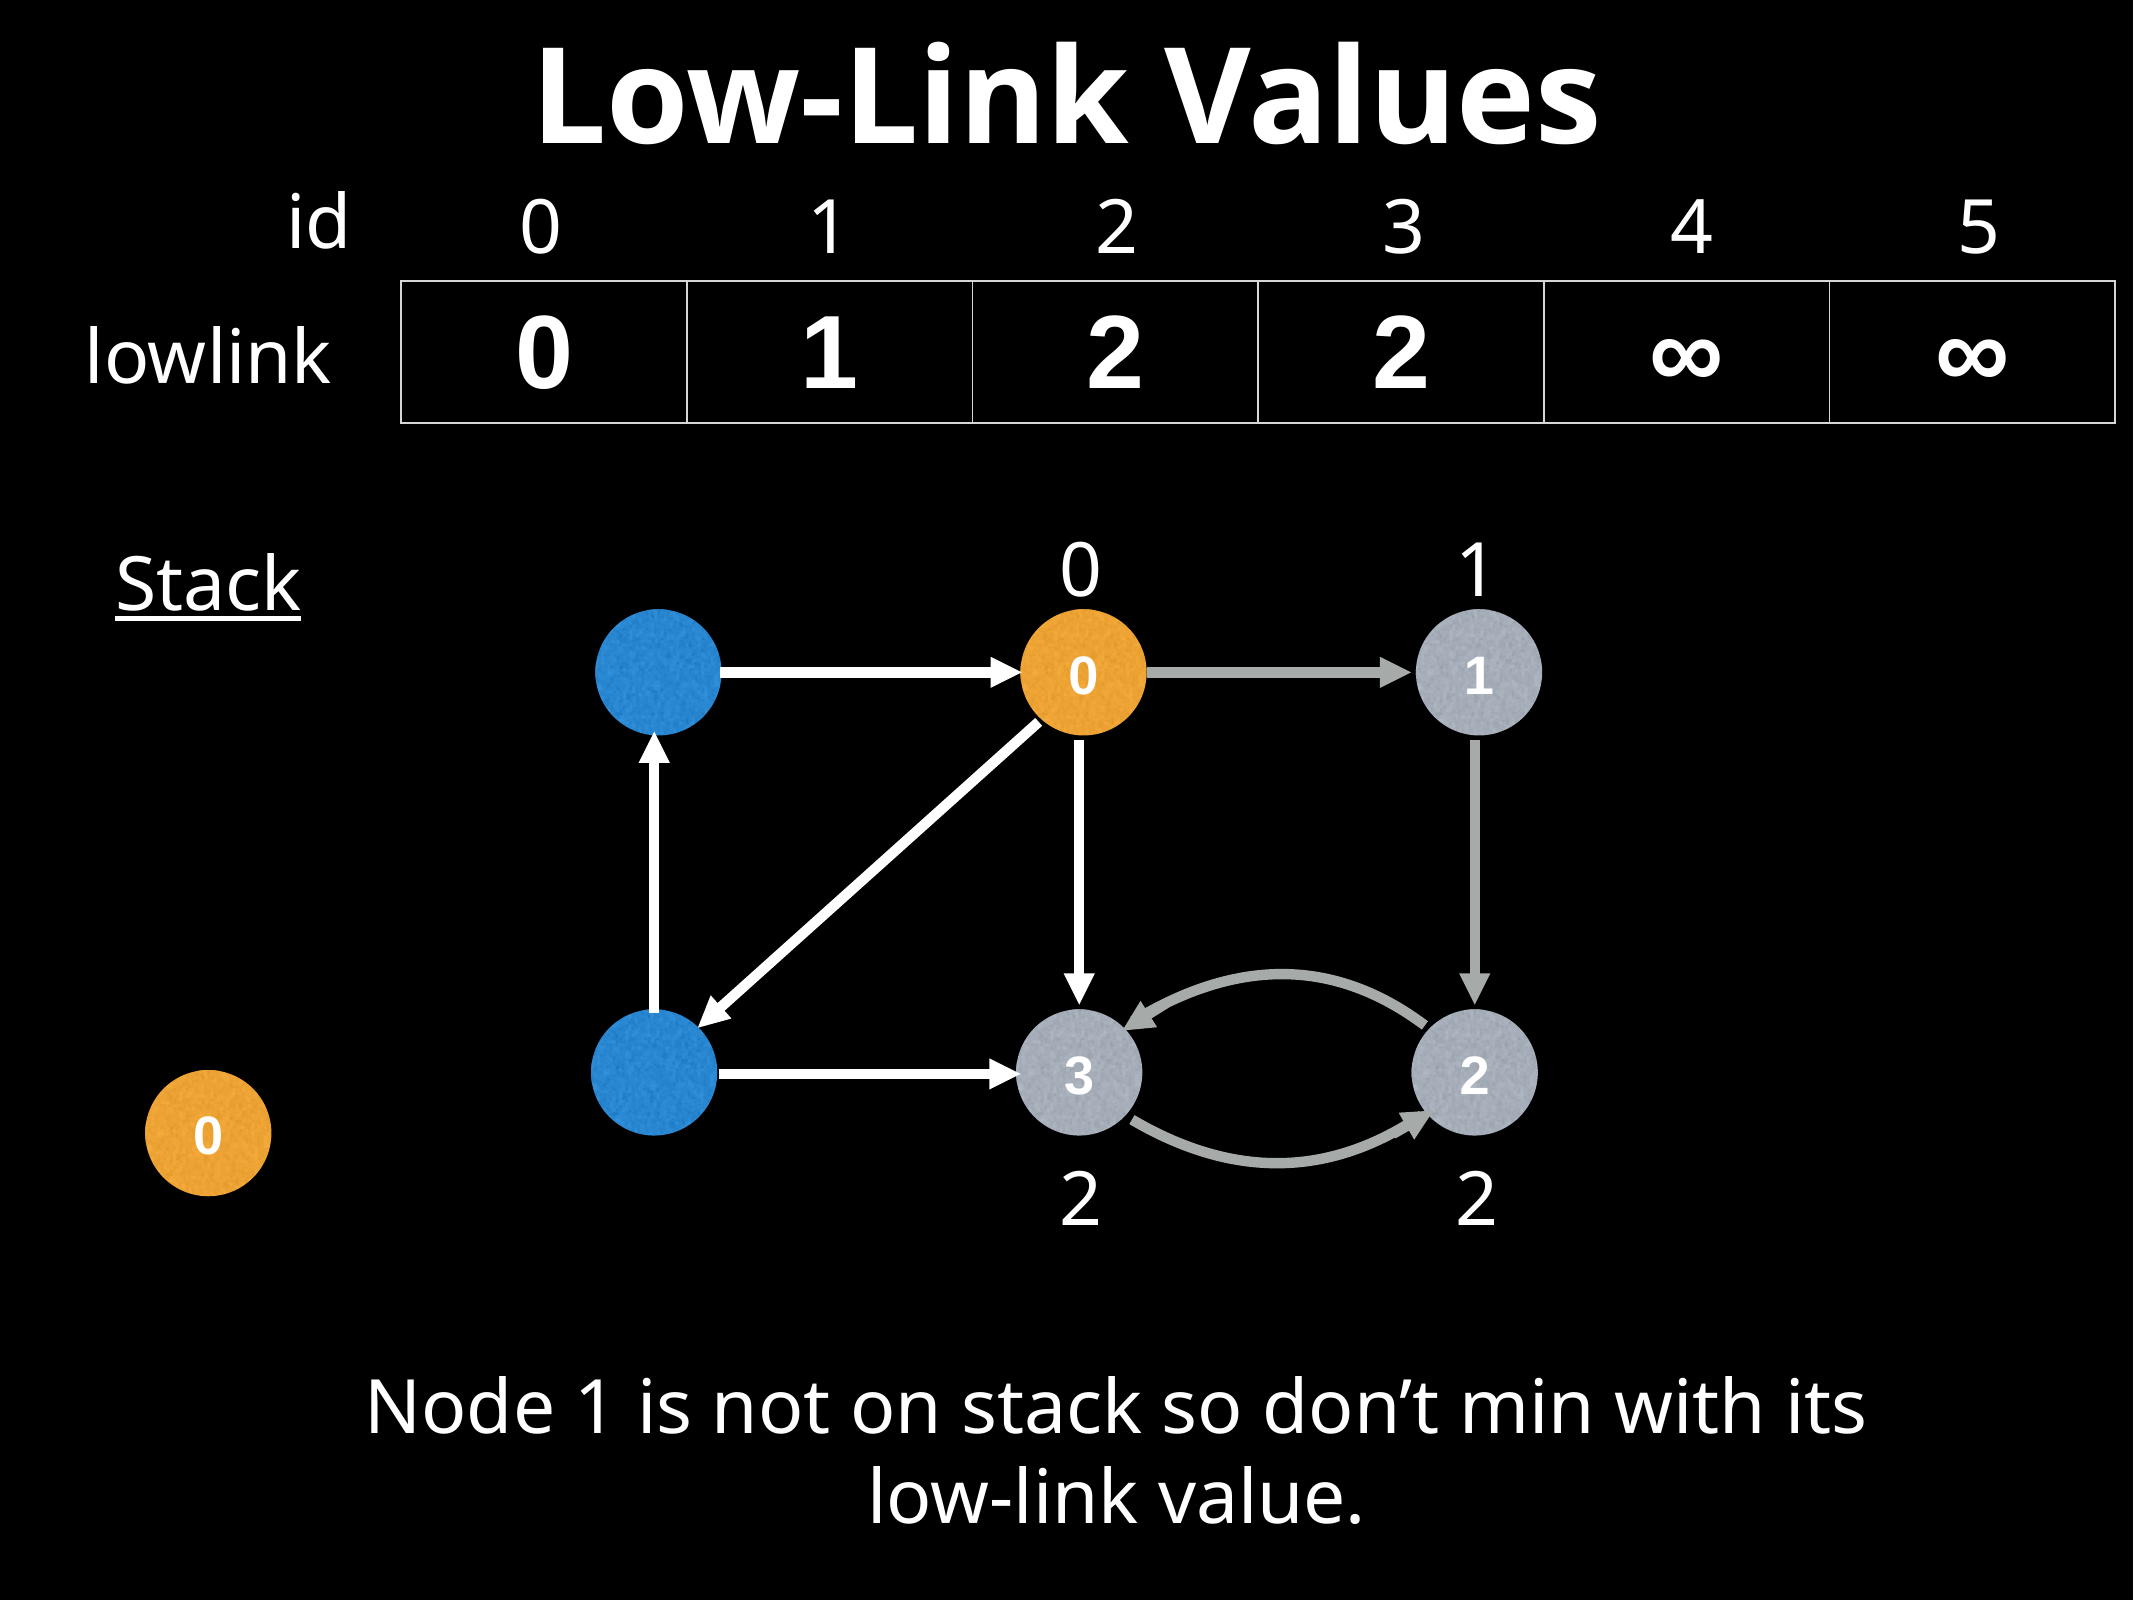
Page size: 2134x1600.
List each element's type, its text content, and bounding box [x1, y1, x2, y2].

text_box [590, 609, 1543, 1164]
table_header 2 [973, 282, 1257, 422]
text_box 1 [799, 169, 860, 277]
text_box 5 [1949, 169, 2009, 277]
table_header 0 [402, 282, 686, 422]
table_header 1 [688, 282, 972, 422]
text_box Low-Link Values [73, 1, 2060, 179]
text_box 0 [511, 169, 572, 277]
text_box 2 [1051, 1164, 1112, 1250]
text_box 4 [1661, 169, 1722, 277]
table_header 2 [1259, 282, 1543, 422]
text_box 1 [1447, 513, 1507, 609]
text_box id [277, 165, 360, 273]
text_box 2 [1086, 169, 1147, 277]
table_header ∞ [1830, 282, 2114, 422]
table_header ∞ [1545, 282, 1829, 422]
text_box 0 [1051, 513, 1112, 609]
text_box lowlink [76, 300, 341, 408]
text_box 3 [1374, 169, 1434, 277]
text_box 2 [1447, 1164, 1507, 1250]
text_box Node 1 is not on stack so don’t min with its low-link value. [277, 1349, 1957, 1547]
text_box Stack [106, 527, 310, 634]
text_box 0 [145, 1070, 272, 1197]
